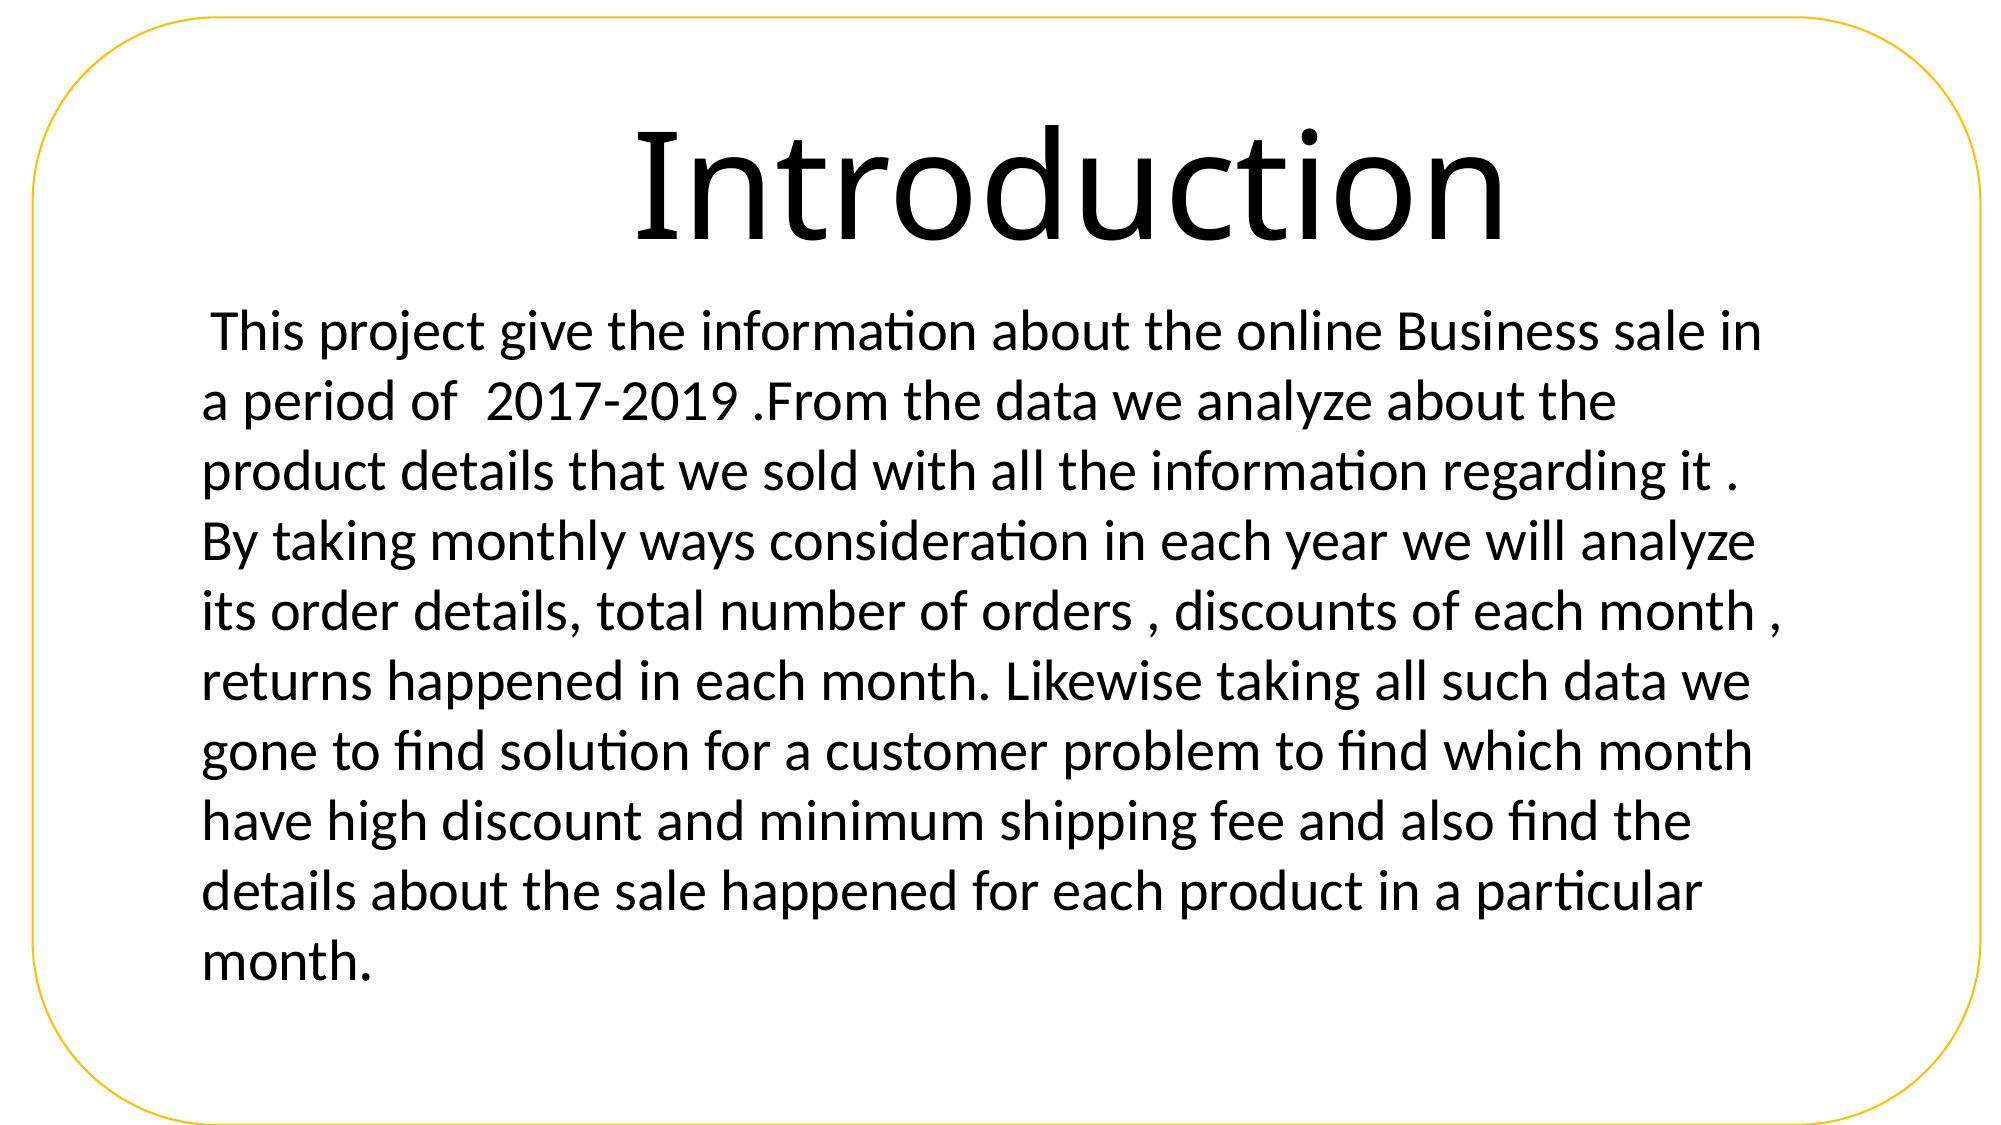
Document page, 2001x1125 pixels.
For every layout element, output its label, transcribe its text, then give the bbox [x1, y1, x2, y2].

text_box Introduction [413, 82, 2000, 277]
text_box [31, 16, 1982, 1125]
text_box This project give the information about the online Business sale in a period of 2017-2019 .From the data we analyze about the product details that we sold with all the information regarding it . By taking monthly ways consideration in each year we will analyze its order details, total number of orders , discounts of each month , returns happened in each month. Likewise taking all such data we gone to find solution for a customer problem to find which month have high discount and minimum shipping fee and also find the details about the sale happened for each product in a particular month. [186, 285, 1813, 1000]
